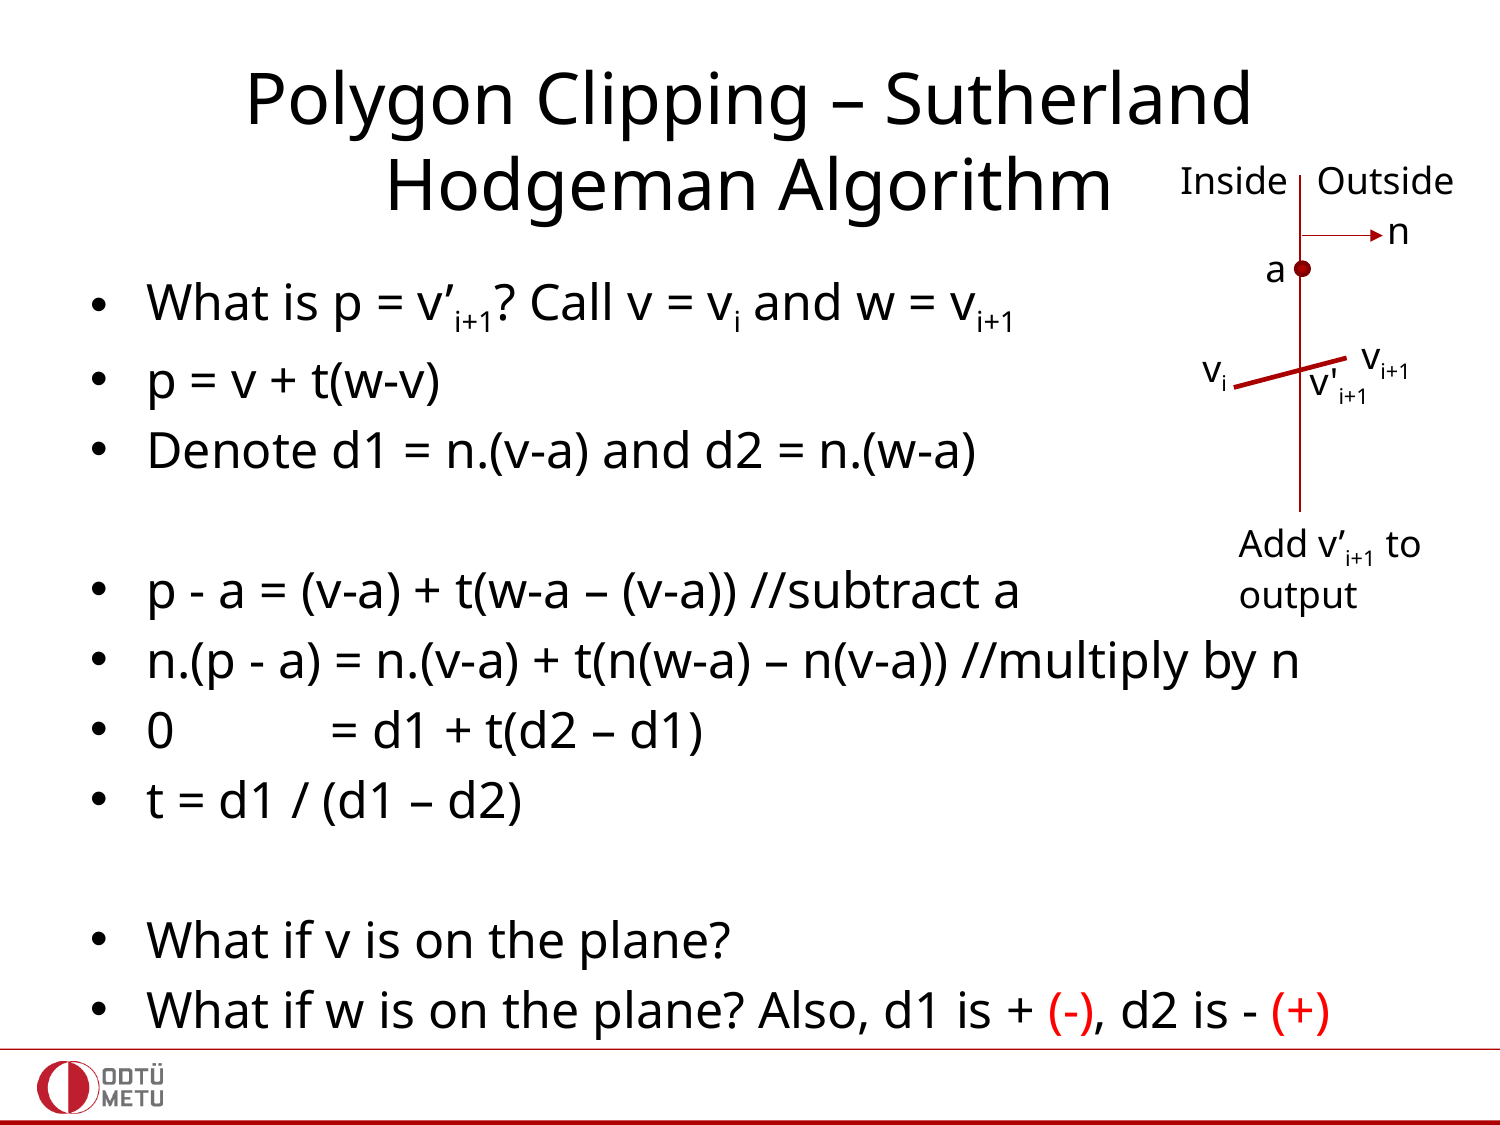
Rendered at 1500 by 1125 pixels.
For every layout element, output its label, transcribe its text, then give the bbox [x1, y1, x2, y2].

picture [37, 1061, 163, 1114]
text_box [1174, 149, 1463, 513]
list What is p = v’i+1? Call v = vi and w = vi+1 p = v + t(w-v) Denote d1 = n.(v-a) and d2 = n.(w-a) p - a = (v-a) + t(w-a – (v-a)) //subtract a n.(p - a) = n.(v-a) + t(n(w-a) – n(v-a)) //multiply by n 0 = d1 + t(d2 – d1) t = d1 / (d1 – d2) What if v is on the plane? What if w is on the plane? Also, d1 is + (-), d2 is - (+) [75, 262, 1425, 1063]
text_box Add v’i+1 to output [1223, 521, 1439, 624]
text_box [1233, 355, 1347, 388]
title Polygon Clipping – Sutherland Hodgeman Algorithm [75, 45, 1425, 233]
